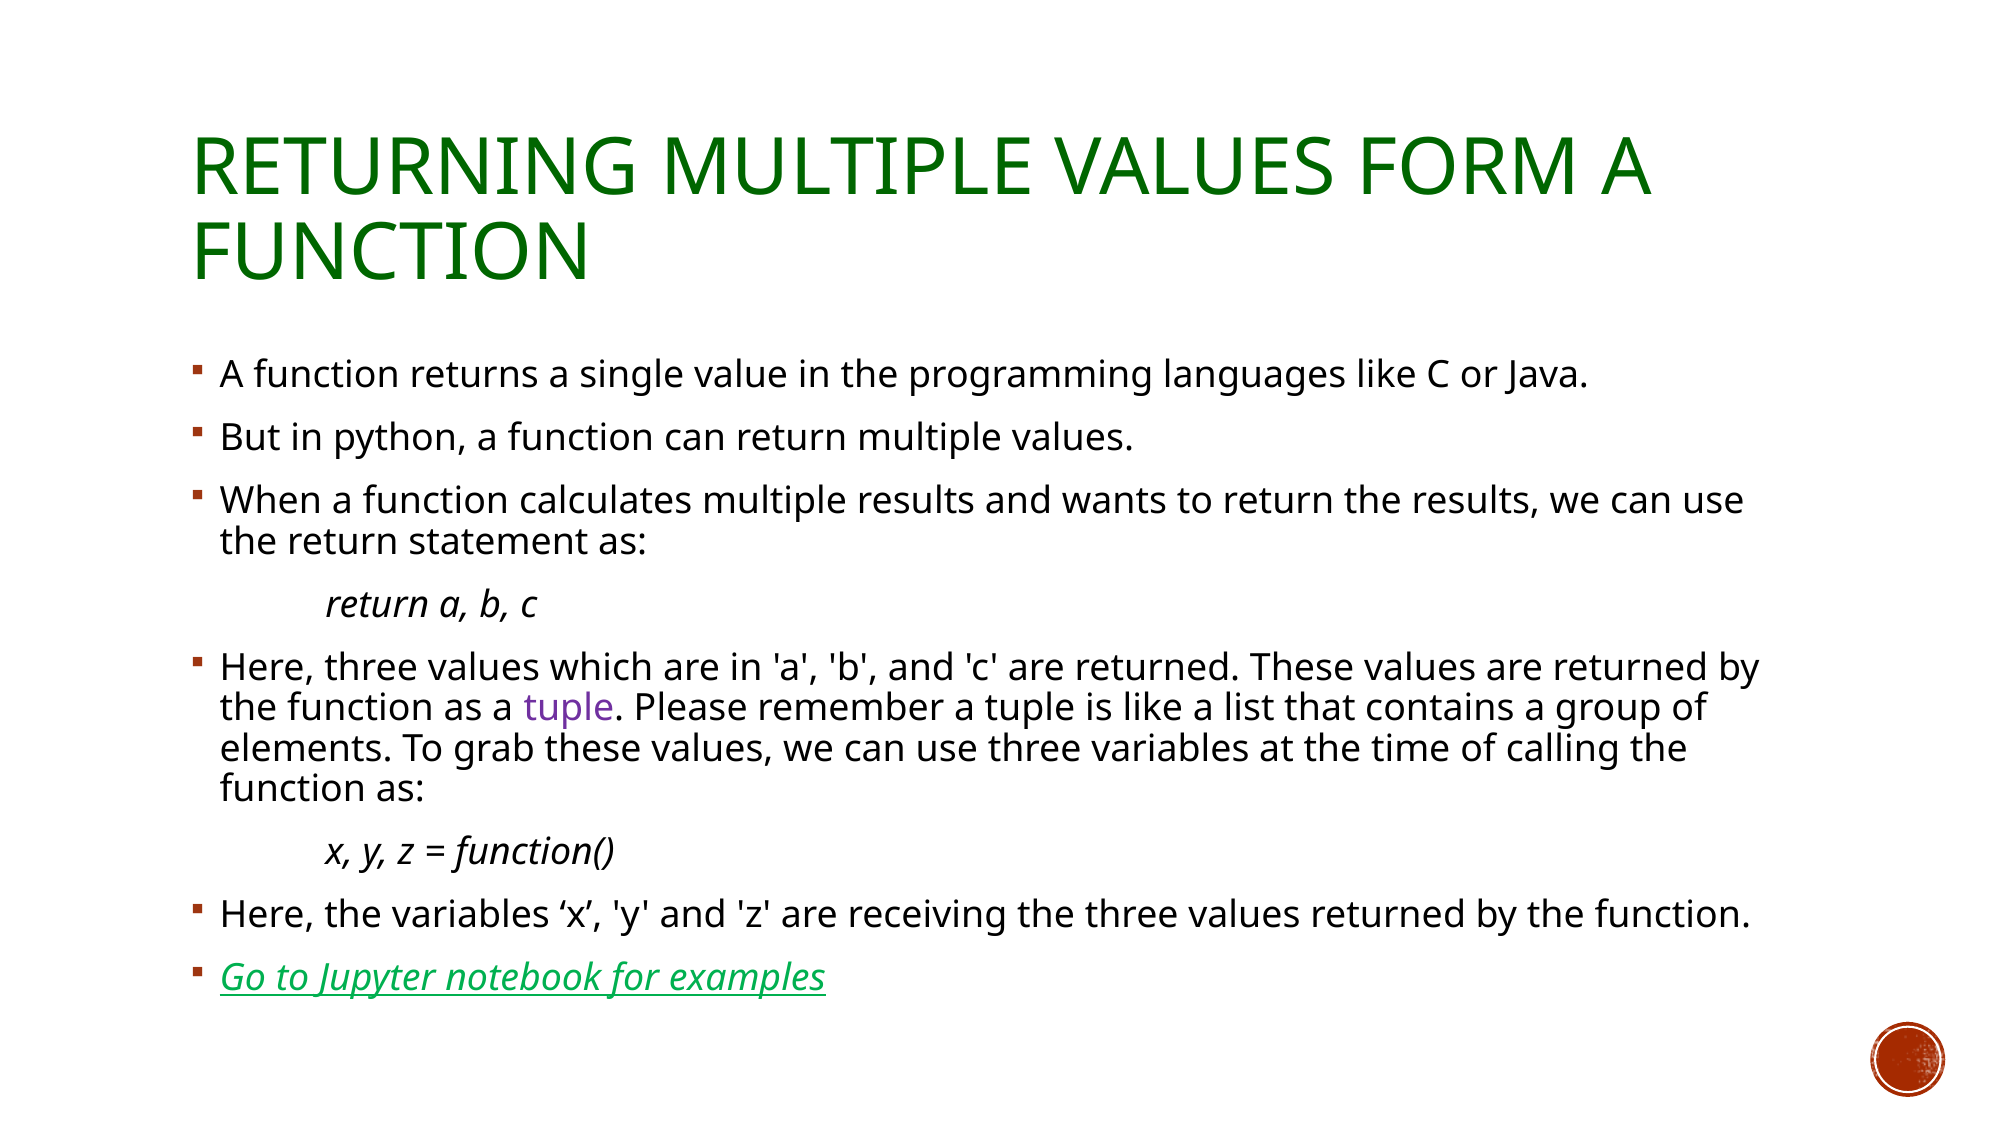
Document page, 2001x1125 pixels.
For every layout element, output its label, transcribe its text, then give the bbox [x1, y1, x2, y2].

title Returning multiple values form a function [175, 79, 1826, 344]
list A function returns a single value in the programming languages like C or Java. But in python, a function can return multiple values. When a function calculates multiple results and wants to return the results, we can use the return statement as: return a, b, c Here, three values which are in 'a', 'b', and 'c' are returned. These values are returned by the function as a tuple. Please remember a tuple is like a list that contains a group of elements. To grab these values, we can use three variables at the time of calling the function as: x, y, z = function() Here, the variables ‘x’, 'y' and 'z' are receiving the three values returned by the function. Go to Jupyter notebook for examples [175, 348, 1826, 1013]
